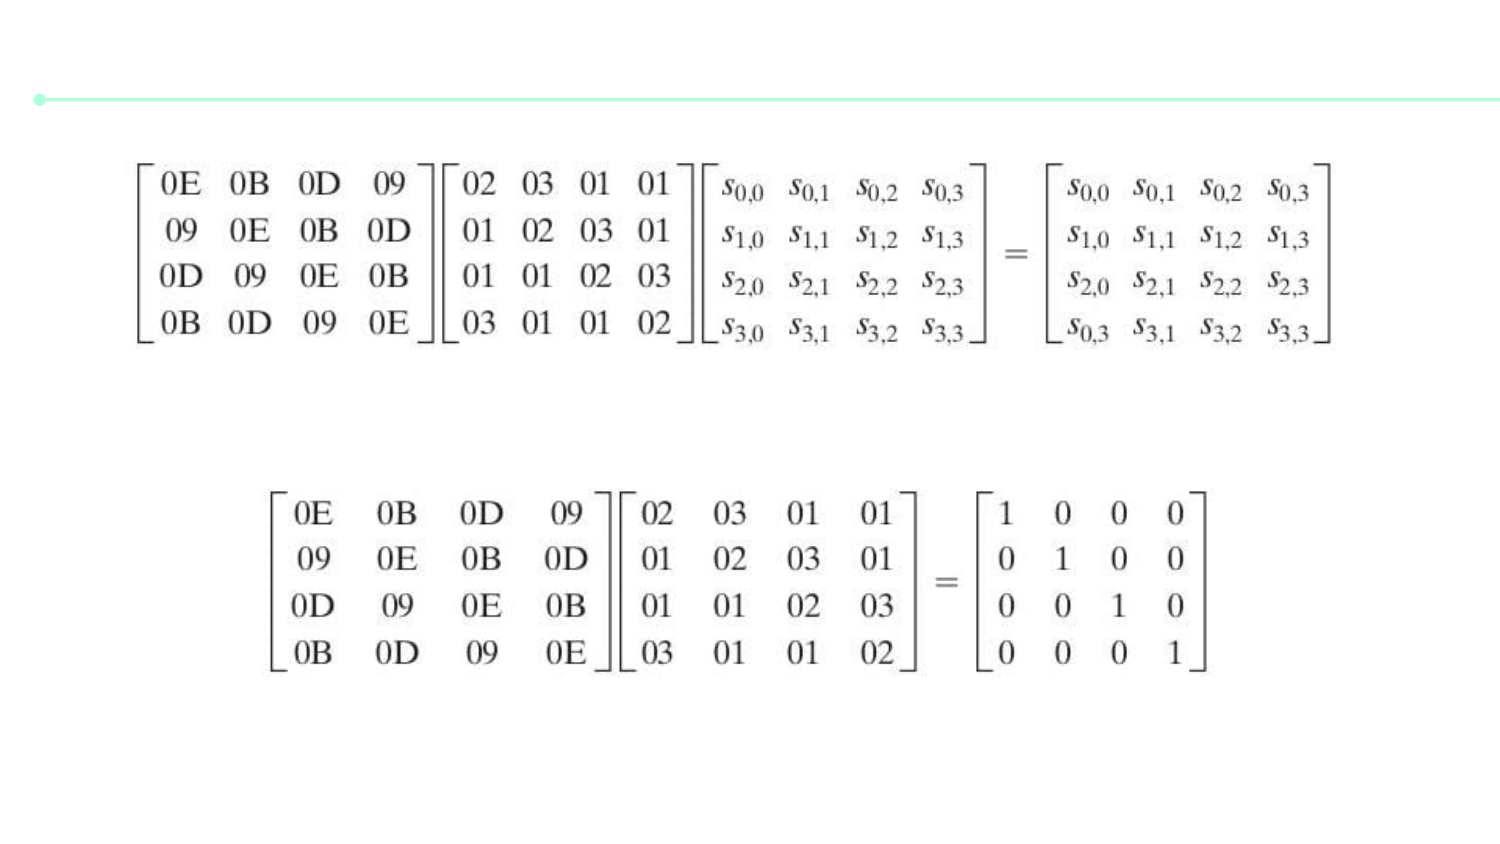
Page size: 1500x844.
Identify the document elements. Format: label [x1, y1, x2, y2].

picture [170, 450, 1228, 708]
picture [72, 136, 1406, 367]
